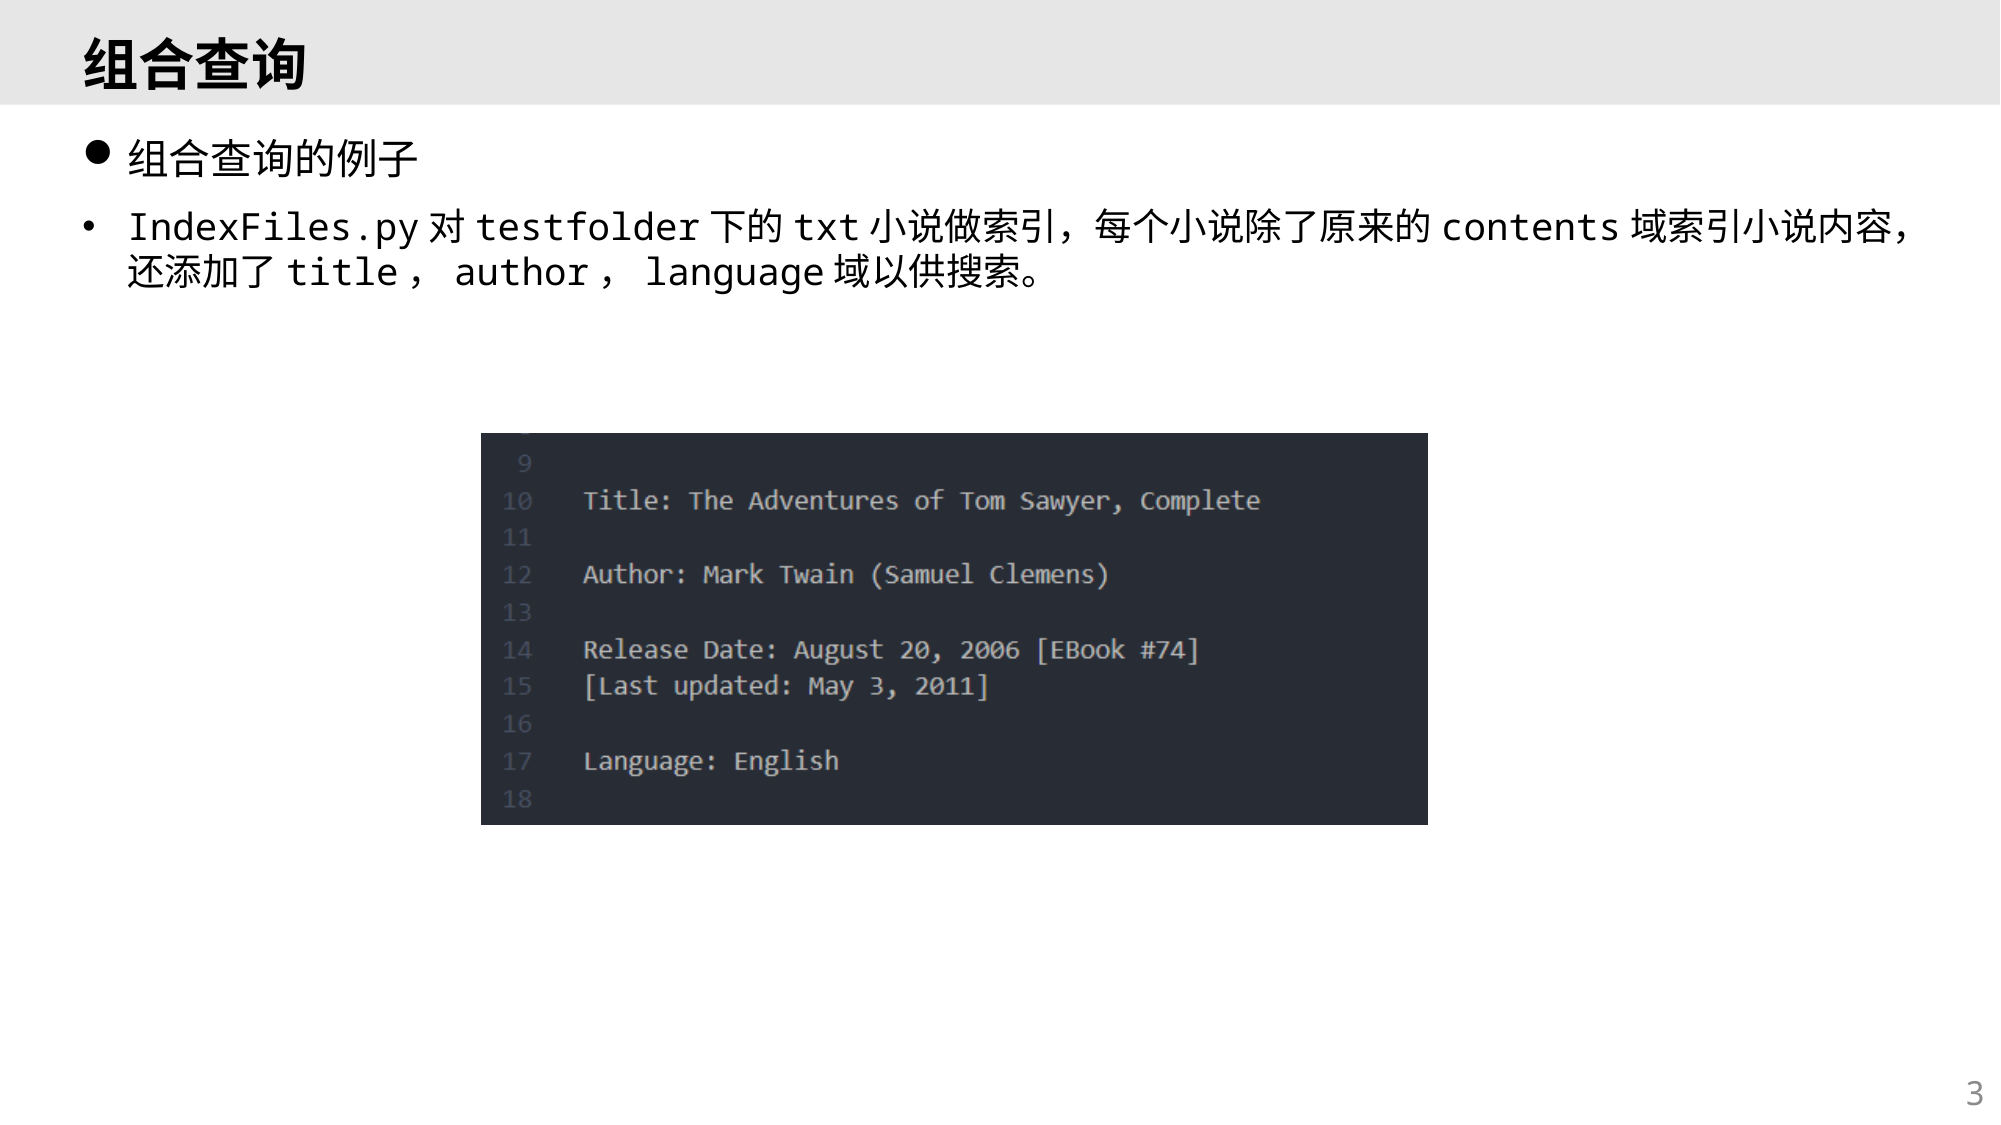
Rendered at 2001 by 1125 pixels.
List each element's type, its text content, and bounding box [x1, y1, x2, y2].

title 组合查询 [67, 16, 1945, 119]
picture [481, 433, 1428, 825]
slide_number 3 [1550, 1065, 2000, 1125]
list 组合查询的例子 IndexFiles.py对testfolder下的txt小说做索引，每个小说除了原来的contents域索引小说内容，还添加了title，author，language域以供搜索。 [67, 125, 1945, 1103]
